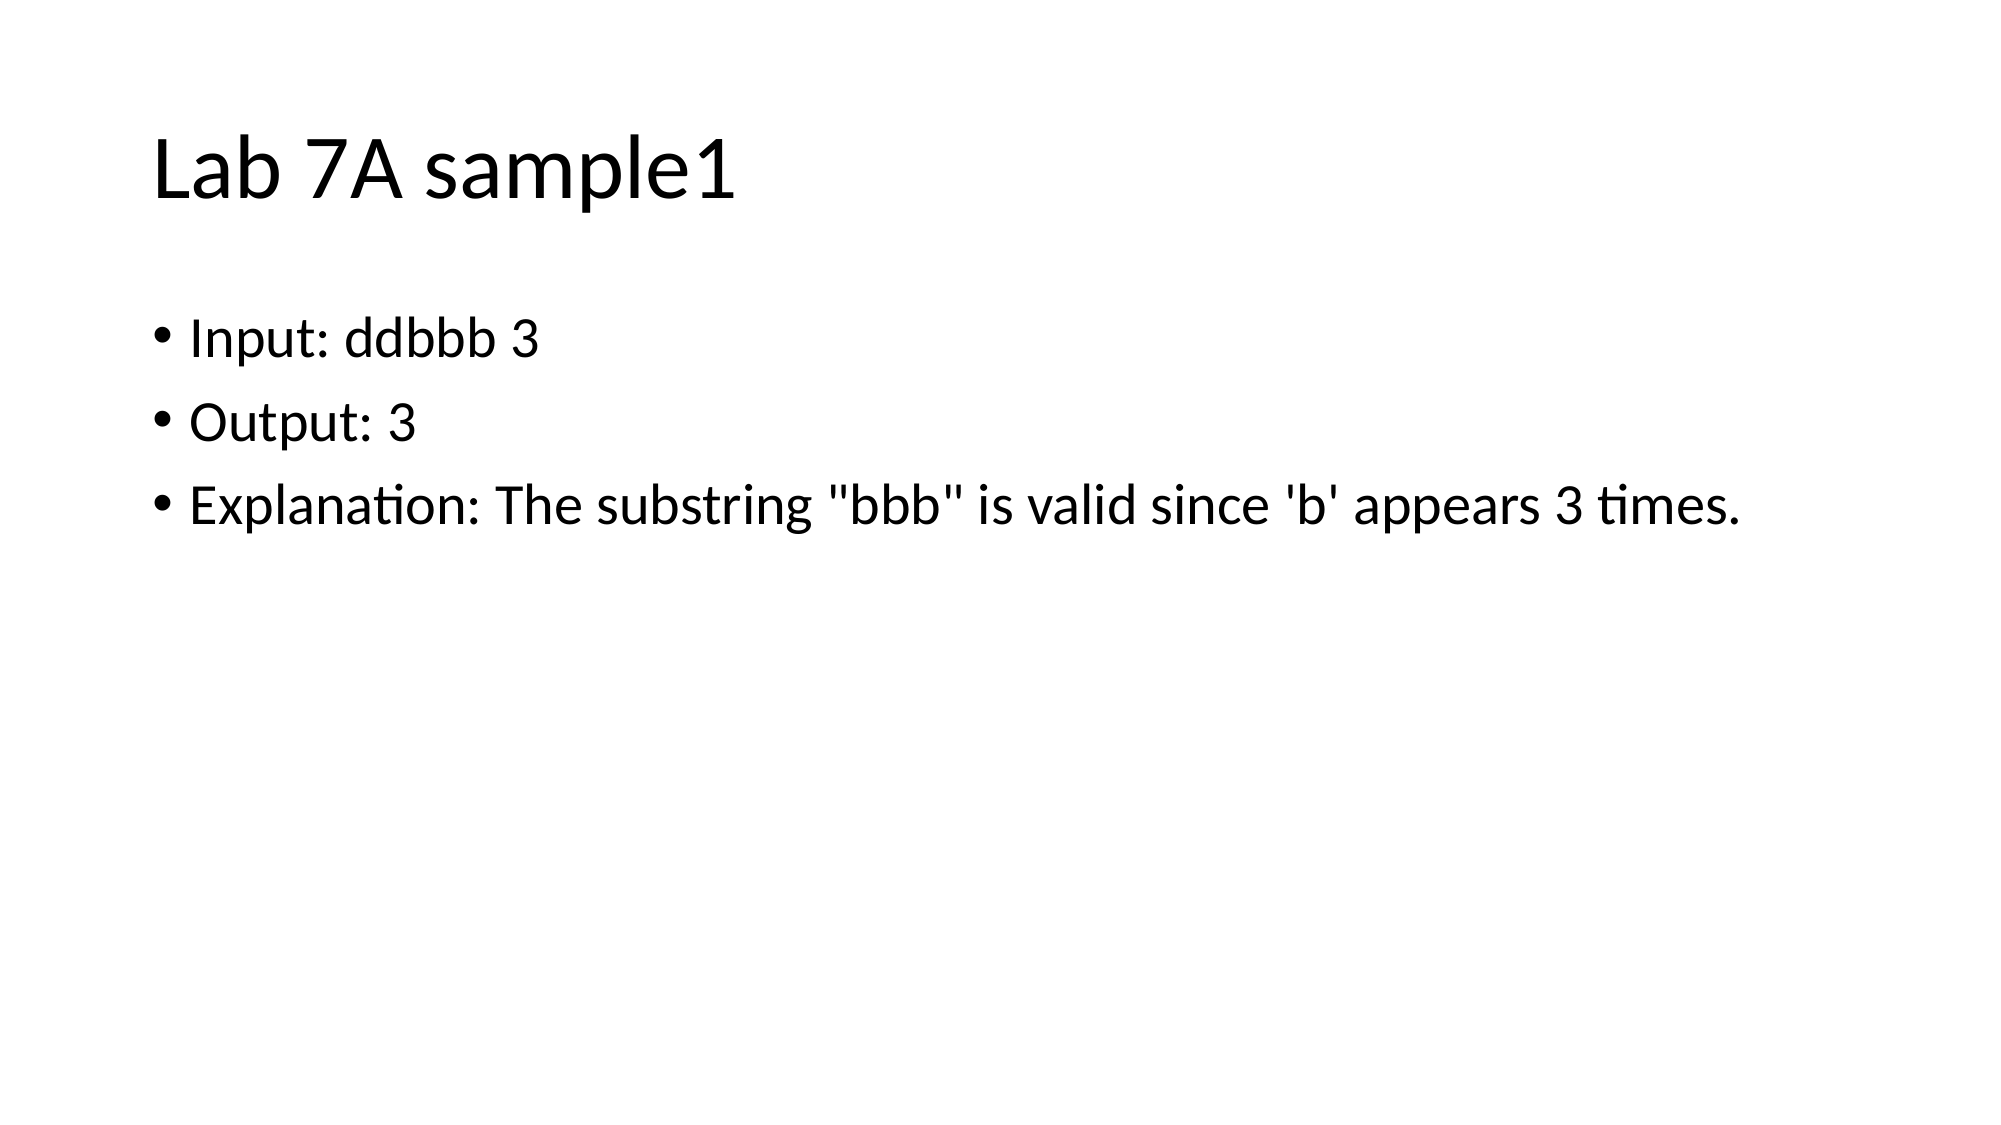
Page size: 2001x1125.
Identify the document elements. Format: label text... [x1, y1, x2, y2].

list Input: ddbbb 3 Output: 3 Explanation: The substring "bbb" is valid since 'b' appears 3 times. [137, 299, 1863, 1014]
title Lab 7A sample1 [137, 59, 1863, 278]
